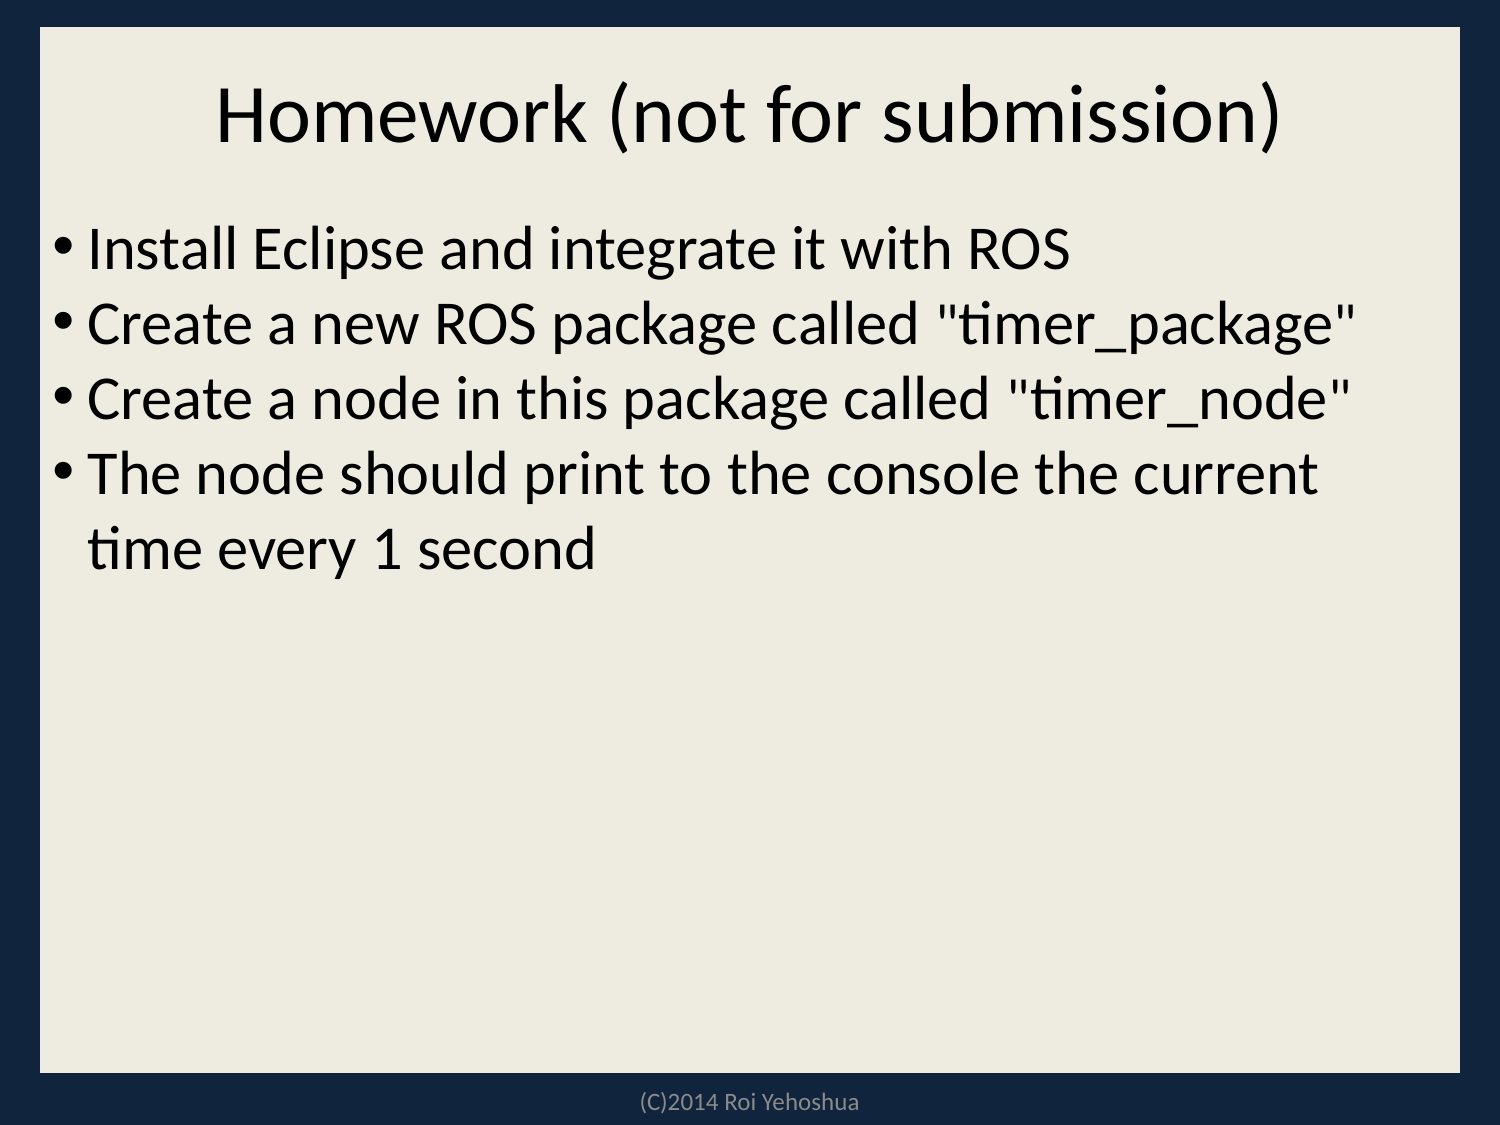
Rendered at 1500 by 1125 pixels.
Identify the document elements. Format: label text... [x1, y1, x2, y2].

text_box Homework (not for submission) [37, 31, 1463, 188]
text_box Install Eclipse and integrate it with ROS Create a new ROS package called "timer_package" Create a node in this package called "timer_node" The node should print to the console the current time every 1 second [37, 199, 1463, 1079]
text_box (C)2014 Roi Yehoshua [512, 1074, 988, 1125]
